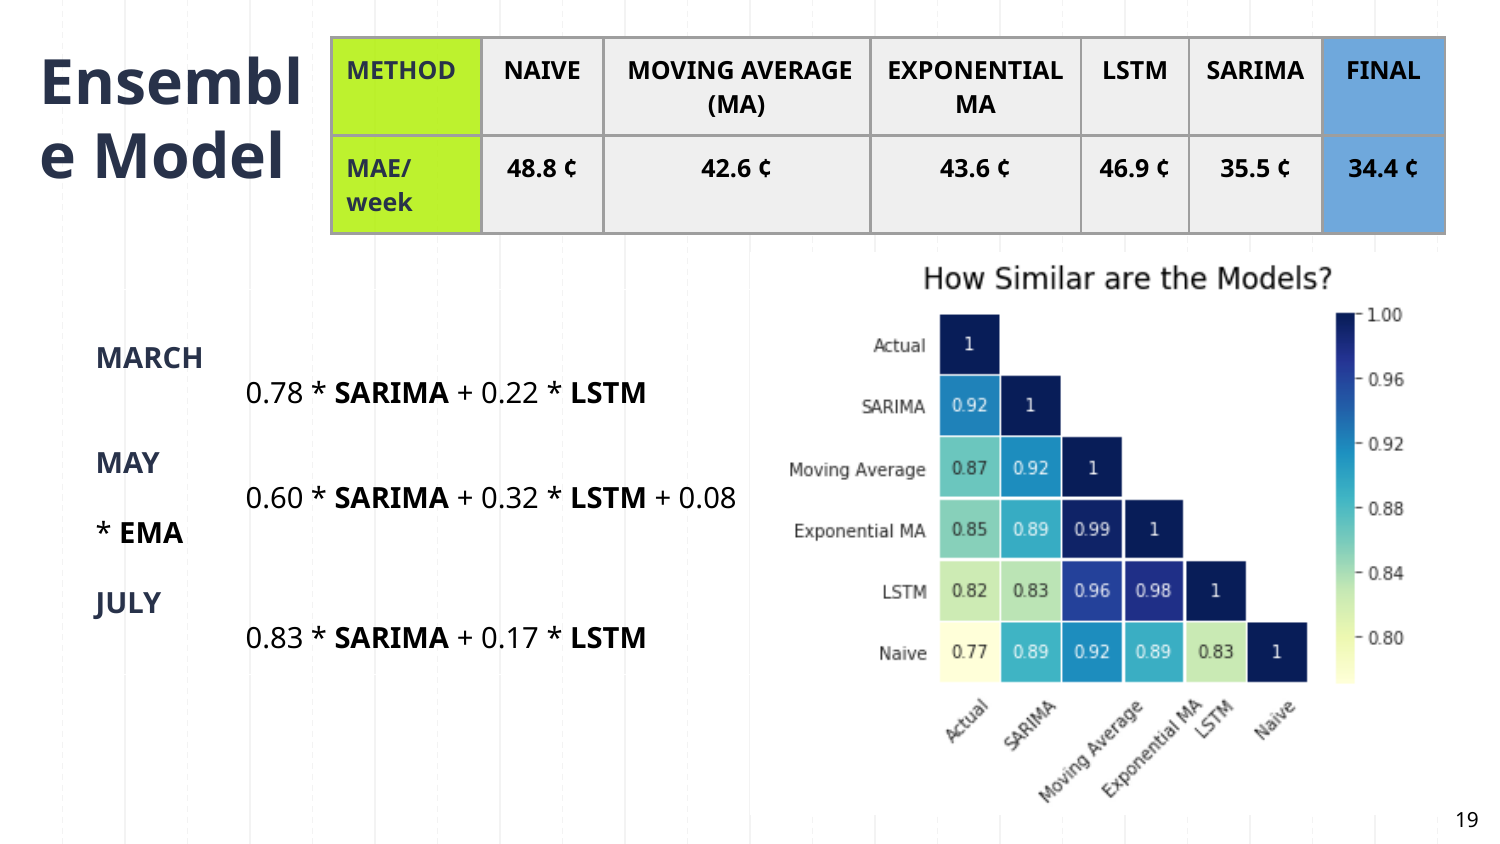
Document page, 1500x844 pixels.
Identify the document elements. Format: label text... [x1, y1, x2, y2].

table_cell 43.6 ¢ [872, 137, 1080, 232]
picture [749, 252, 1440, 815]
table_header EXPONENTIAL MA [872, 39, 1080, 134]
table_header SARIMA [1190, 39, 1321, 134]
table_header MOVING AVERAGE (MA) [605, 39, 869, 134]
table_cell 42.6 ¢ [605, 137, 869, 232]
slide_number ‹#› [1403, 791, 1494, 844]
table_header FINAL [1324, 39, 1444, 134]
table_header LSTM [1082, 39, 1188, 134]
table_header NAIVE [483, 39, 602, 134]
table_cell 46.9 ¢ [1082, 137, 1188, 232]
table_cell MAE/week [333, 137, 480, 232]
title Ensemble Model [24, 29, 320, 207]
table_cell 35.5 ¢ [1190, 137, 1321, 232]
text_box MARCH 0.78 * SARIMA + 0.22 * LSTM MAY 0.60 * SARIMA + 0.32 * LSTM + 0.08 * EMA JULY 0.83 * SARIMA + 0.17 * LSTM [80, 289, 744, 675]
table_header METHOD [333, 39, 480, 134]
table_cell 34.4 ¢ [1324, 137, 1444, 232]
table_cell 48.8 ¢ [483, 137, 602, 232]
